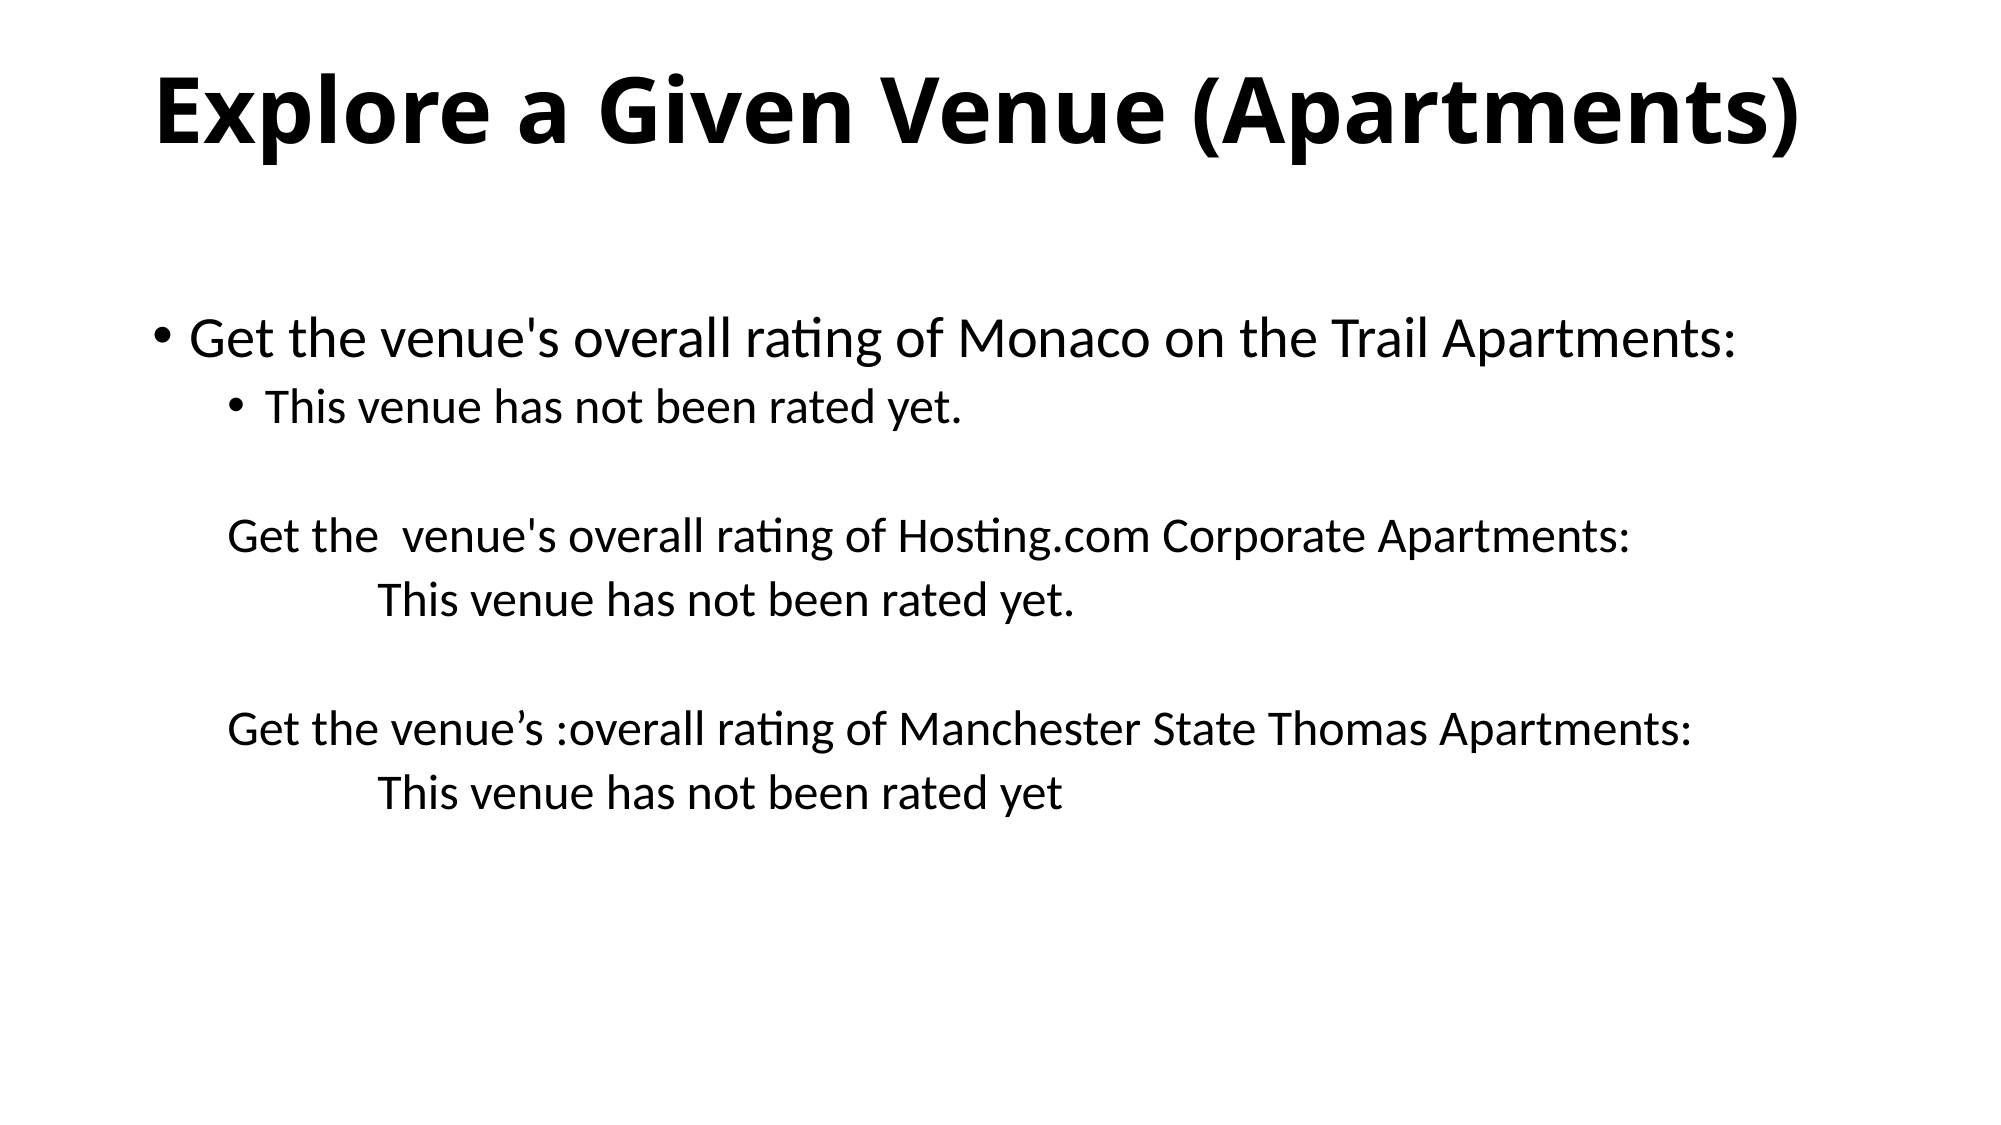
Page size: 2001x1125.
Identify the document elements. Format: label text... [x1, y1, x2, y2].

title Explore a Given Venue (Apartments) [137, 59, 1863, 278]
list Get the venue's overall rating of Monaco on the Trail Apartments: This venue has not been rated yet. Get the venue's overall rating of Hosting.com Corporate Apartments: This venue has not been rated yet. Get the venue’s :overall rating of Manchester State Thomas Apartments: This venue has not been rated yet [137, 299, 1863, 1014]
